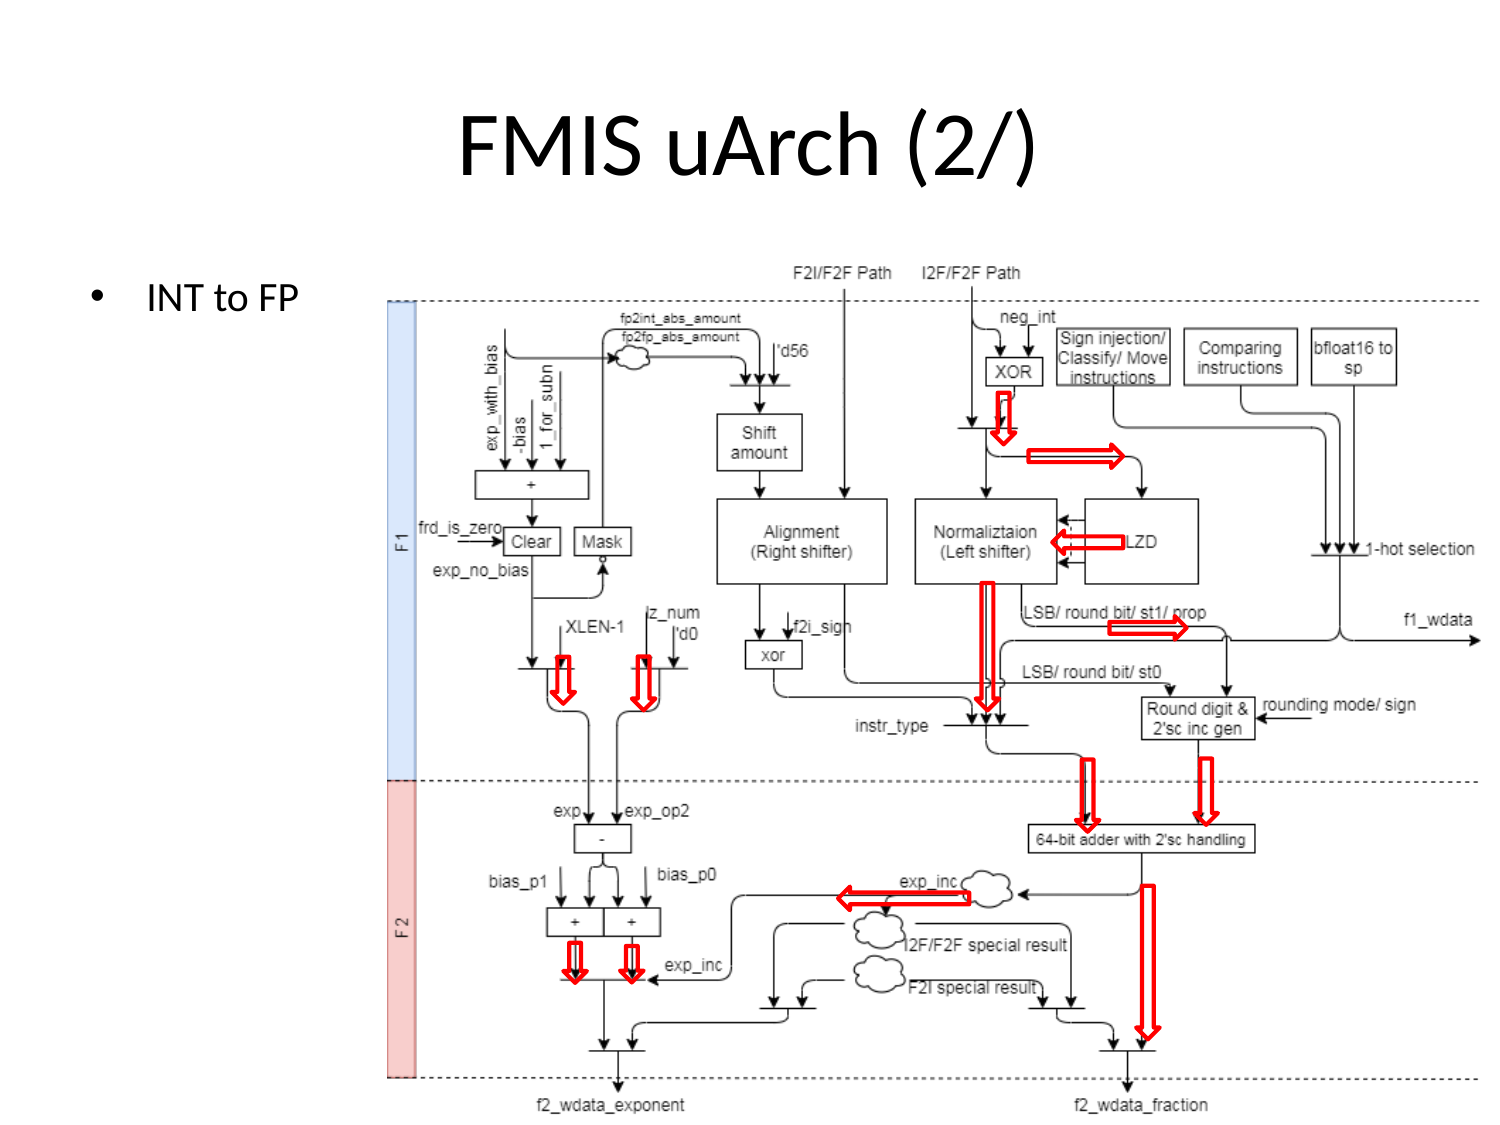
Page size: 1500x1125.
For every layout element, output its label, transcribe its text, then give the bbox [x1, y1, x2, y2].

title FMIS uArch (2/) [75, 45, 1425, 233]
picture [387, 257, 1496, 1125]
list INT to FP [75, 262, 382, 1005]
